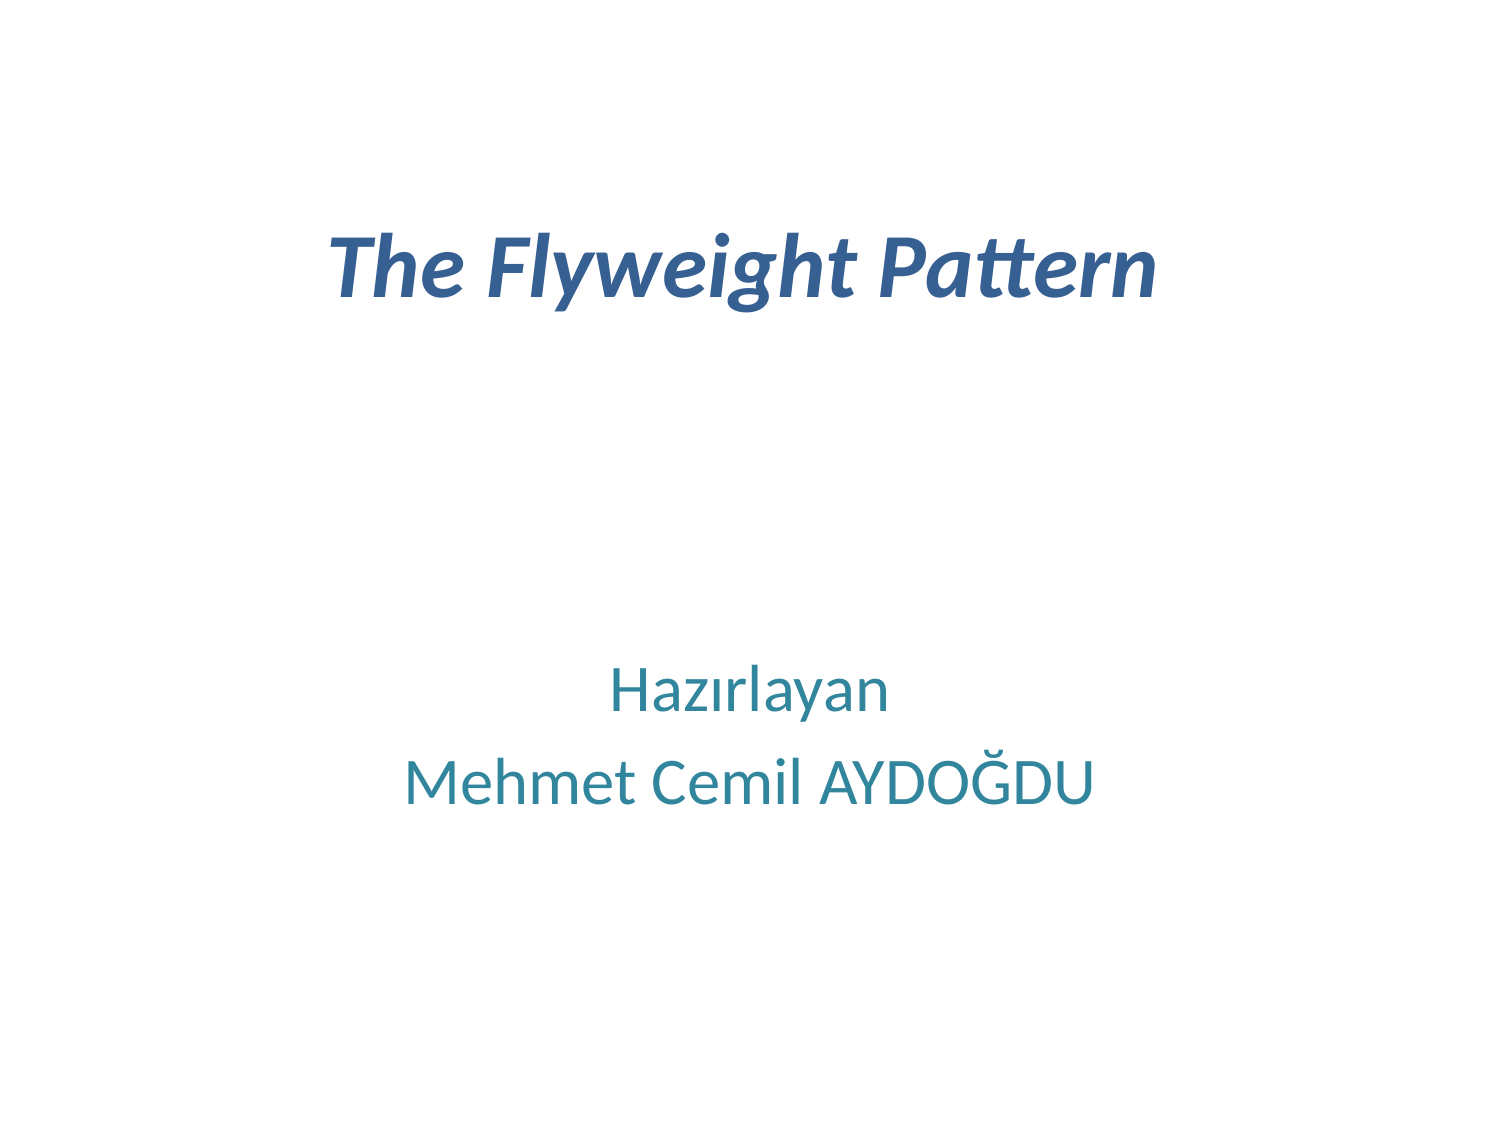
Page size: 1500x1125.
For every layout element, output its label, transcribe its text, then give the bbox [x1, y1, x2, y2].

subtitle Hazırlayan Mehmet Cemil AYDOĞDU [225, 637, 1275, 925]
title The Flyweight Pattern [105, 140, 1381, 382]
